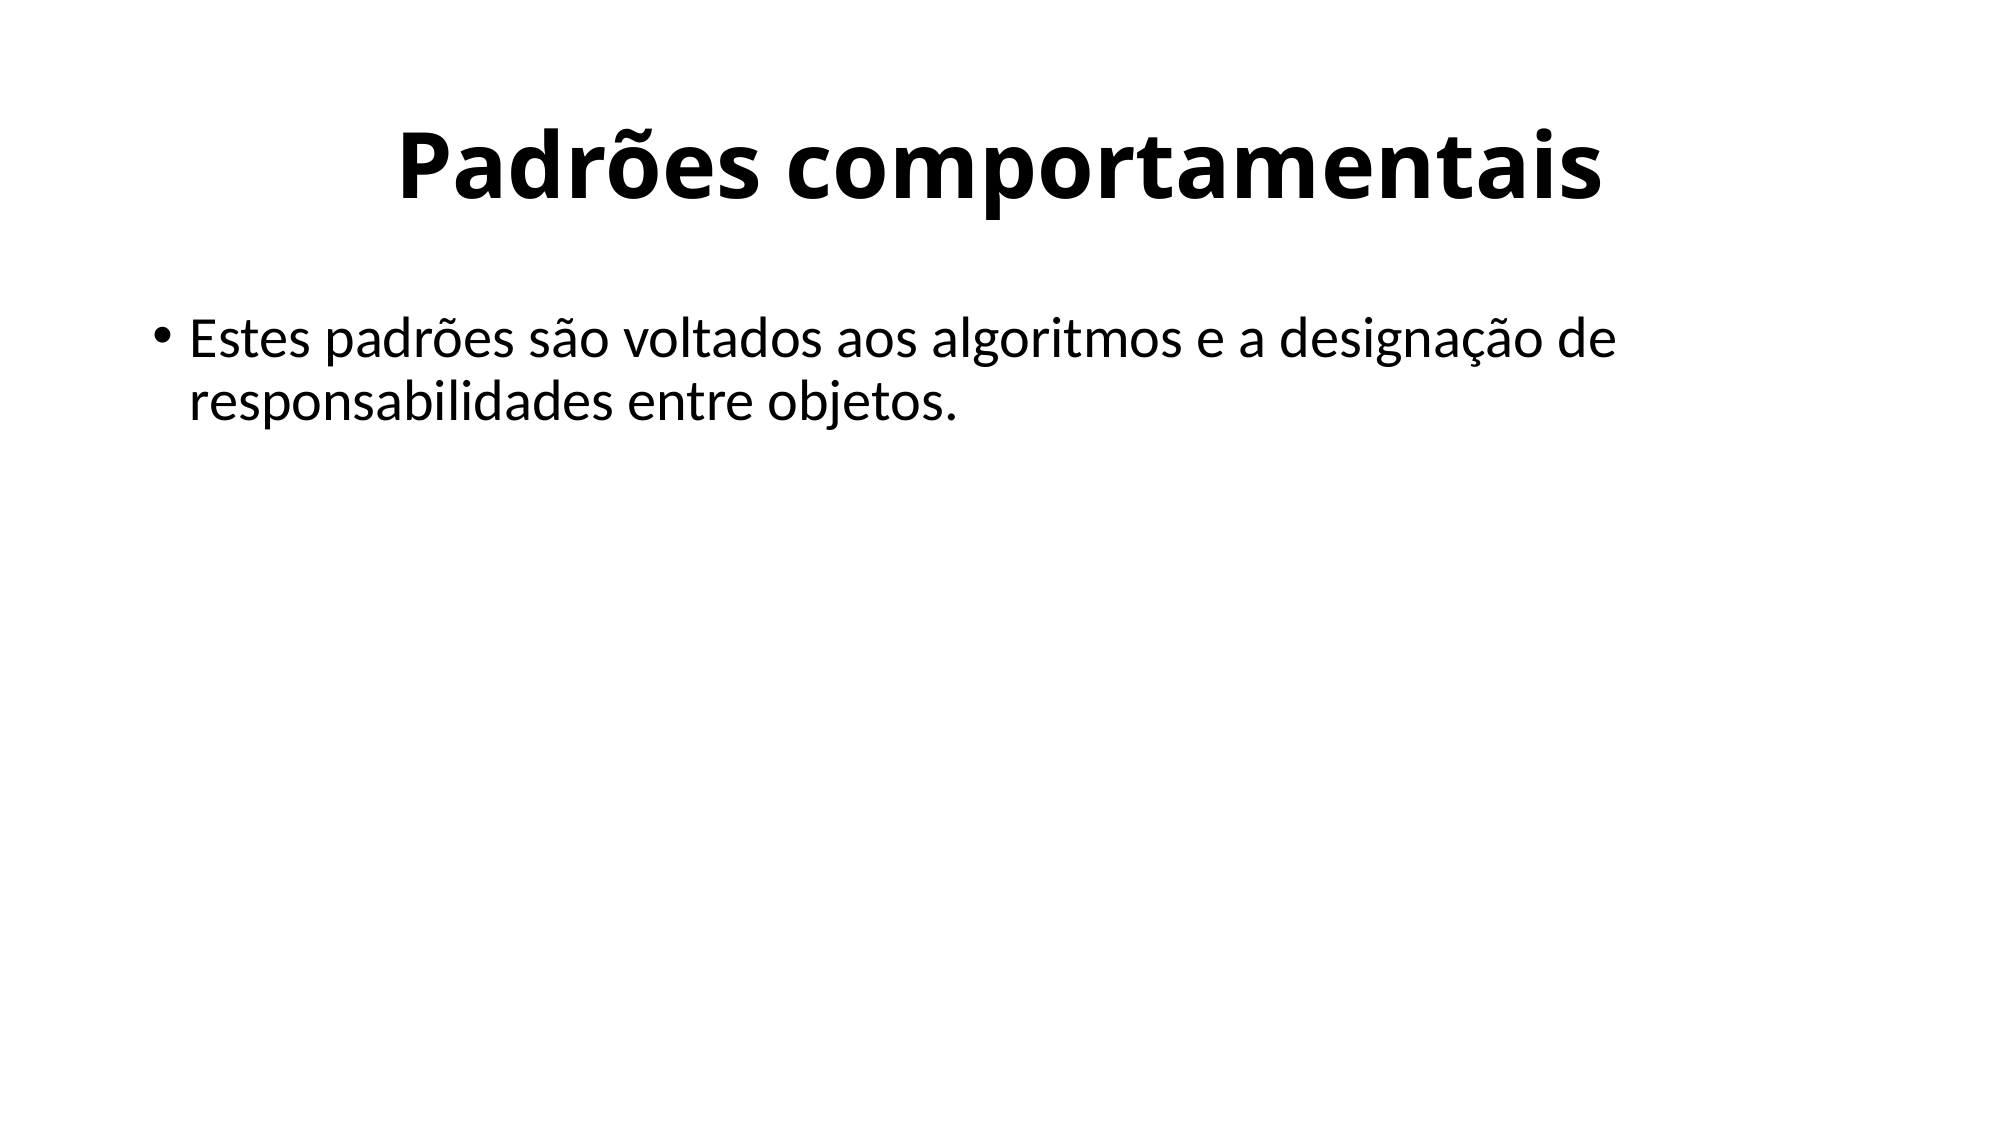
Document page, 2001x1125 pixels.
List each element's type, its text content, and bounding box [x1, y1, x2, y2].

title Padrões comportamentais [137, 59, 1863, 278]
list Estes padrões são voltados aos algoritmos e a designação de responsabilidades entre objetos. [137, 299, 1863, 1014]
